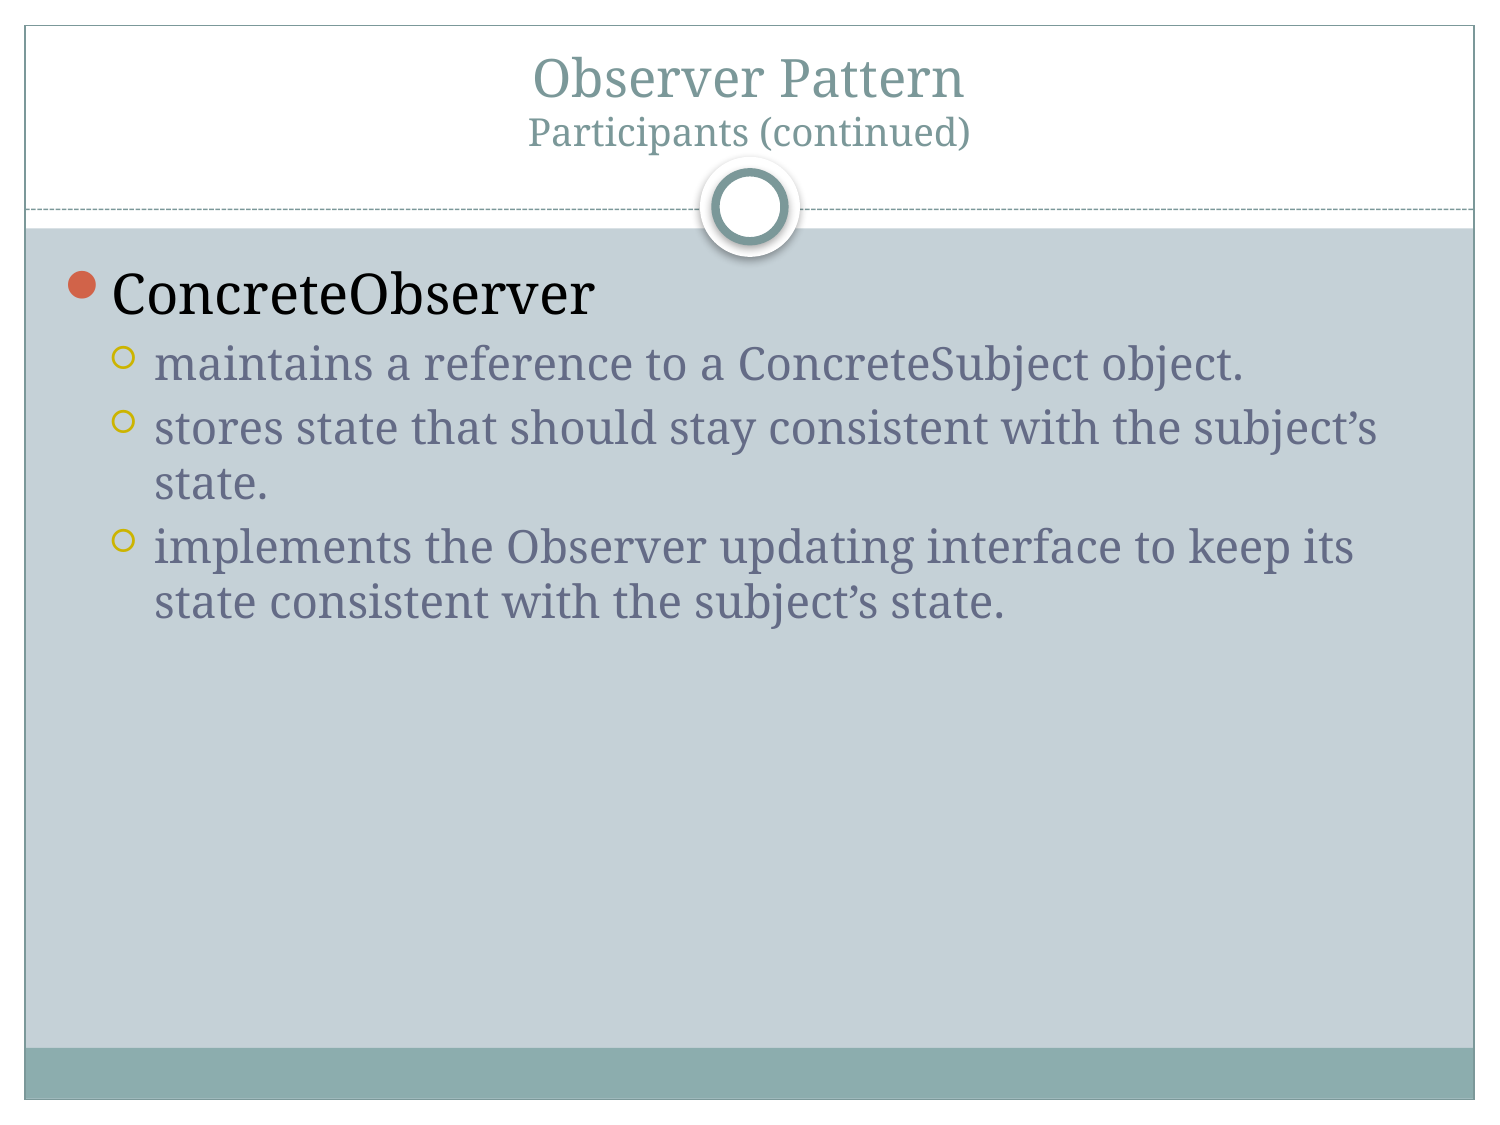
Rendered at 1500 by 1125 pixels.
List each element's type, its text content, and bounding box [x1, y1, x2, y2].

title Observer Pattern Participants (continued) [49, 37, 1450, 162]
list ConcreteObserver maintains a reference to a ConcreteSubject object. stores state that should stay consistent with the subject’s state. implements the Observer updating interface to keep its state consistent with the subject’s state. [49, 250, 1445, 1001]
